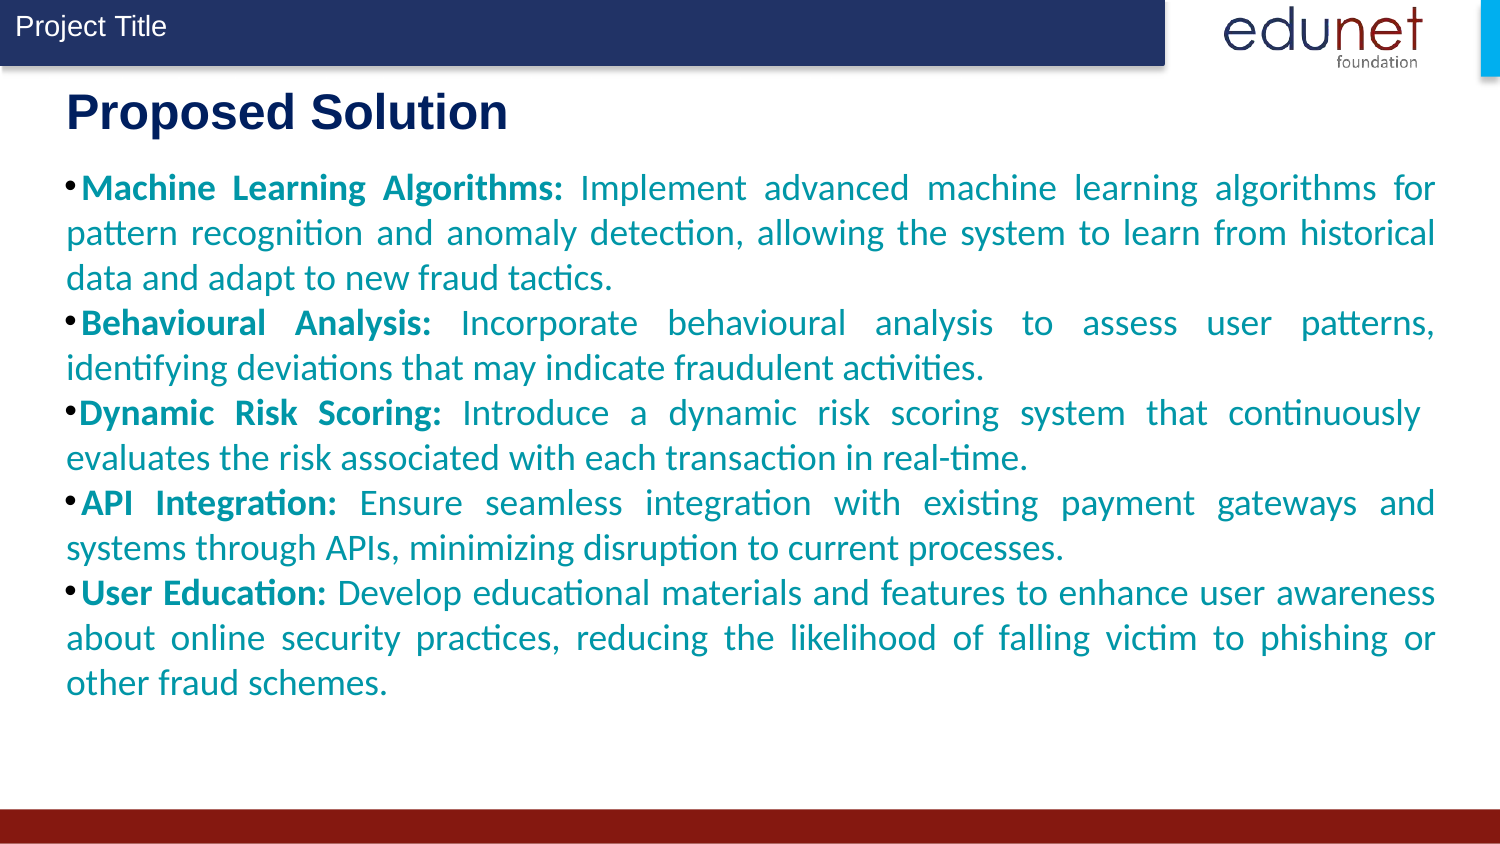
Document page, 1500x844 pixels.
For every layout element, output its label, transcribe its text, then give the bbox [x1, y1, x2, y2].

title Proposed Solution [64, 77, 794, 160]
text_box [1473, 0, 1500, 90]
picture [0, 0, 1172, 79]
text_box Machine Learning Algorithms: Implement advanced machine learning algorithms for pattern recognition and anomaly detection, allowing the system to learn from historical data and adapt to new fraud tactics. Behavioural Analysis: Incorporate behavioural analysis to assess user patterns, identifying deviations that may indicate fraudulent activities. Dynamic Risk Scoring: Introduce a dynamic risk scoring system that continuously evaluates the risk associated with each transaction in real-time. API Integration: Ensure seamless integration with existing payment gateways and systems through APIs, minimizing disruption to current processes. User Education: Develop educational materials and features to enhance user awareness about online security practices, reducing the likelihood of falling victim to phishing or other fraud schemes. [64, 160, 1437, 703]
picture [1224, 6, 1423, 68]
text_box [0, 809, 1500, 844]
text_box Project Title [12, 4, 171, 42]
